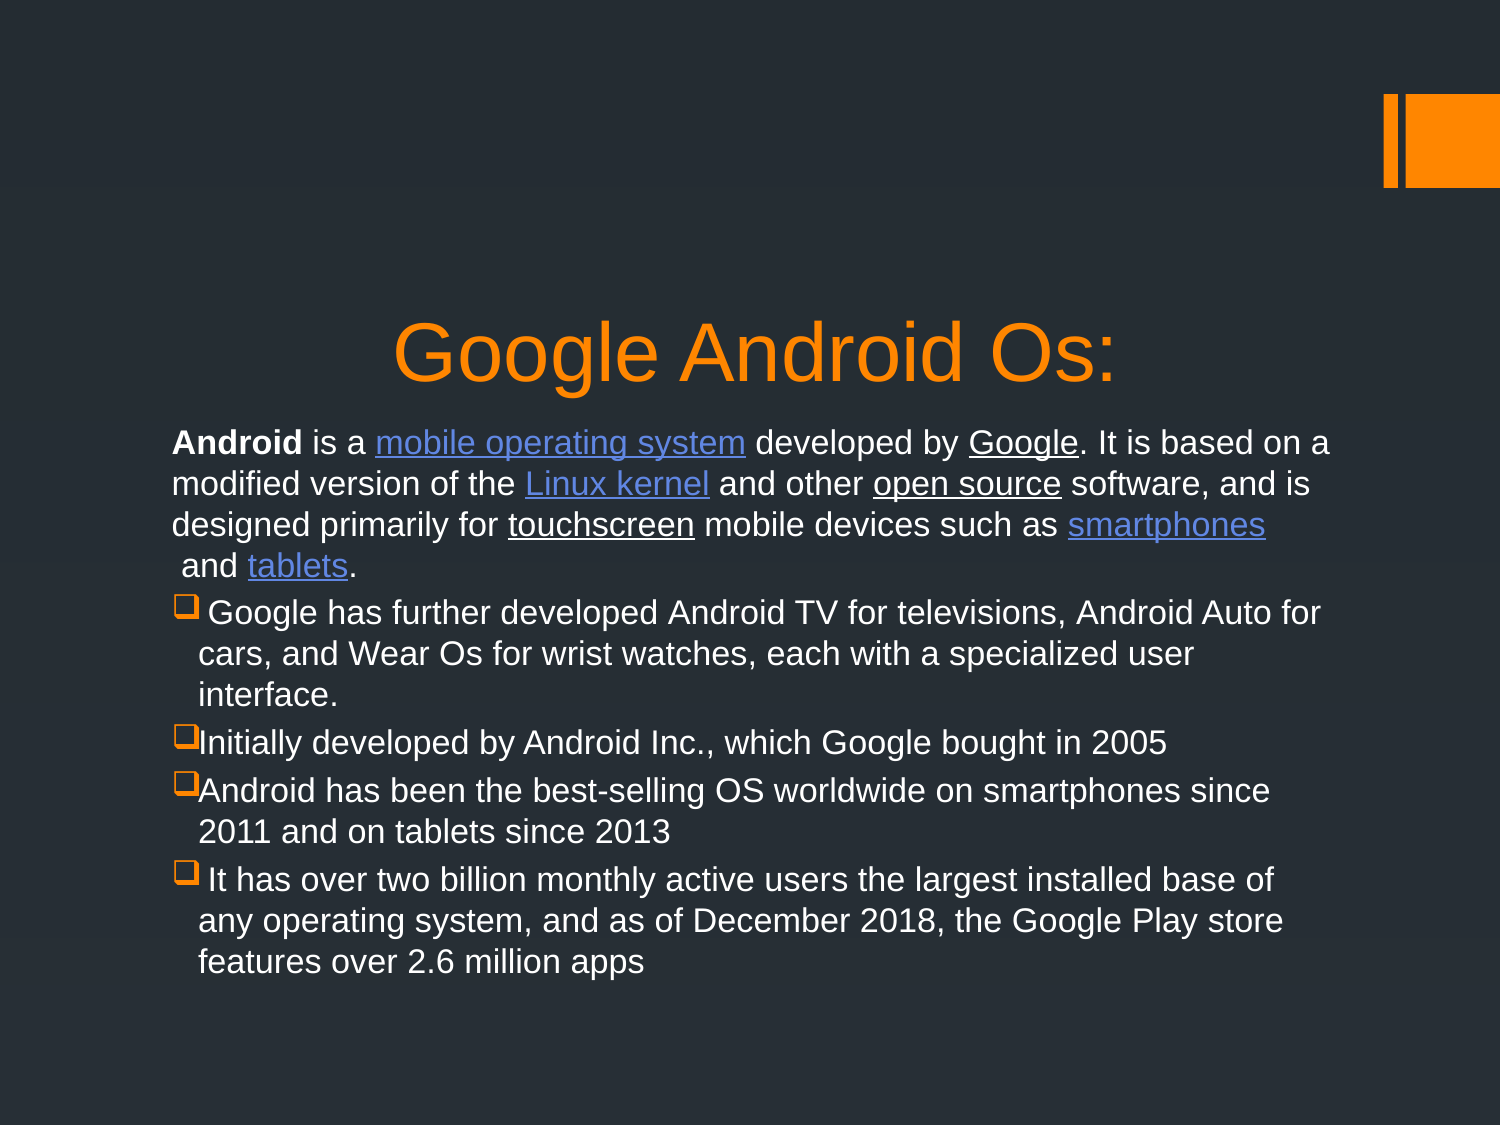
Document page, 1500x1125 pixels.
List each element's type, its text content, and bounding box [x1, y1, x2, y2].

title Google Android Os: [162, 262, 1350, 406]
list Android is a mobile operating system developed by Google. It is based on a modified version of the Linux kernel and other open source software, and is designed primarily for touchscreen mobile devices such as smartphones and tablets. Google has further developed Android TV for televisions, Android Auto for cars, and Wear Os for wrist watches, each with a specialized user interface. Initially developed by Android Inc., which Google bought in 2005 Android has been the best-selling OS worldwide on smartphones since 2011 and on tablets since 2013 It has over two billion monthly active users the largest installed base of any operating system, and as of December 2018, the Google Play store features over 2.6 million apps [150, 412, 1350, 994]
